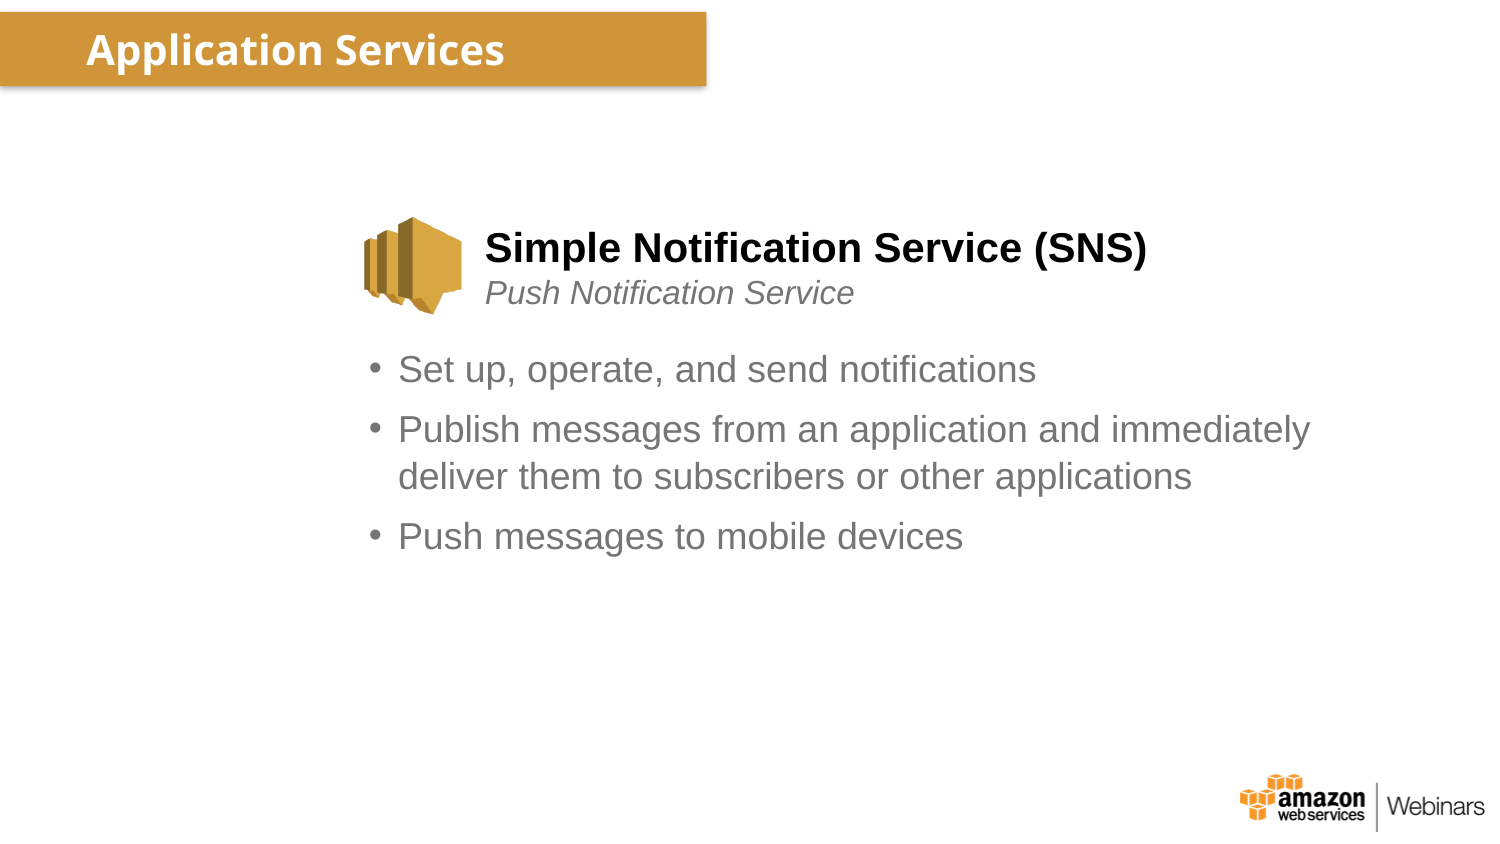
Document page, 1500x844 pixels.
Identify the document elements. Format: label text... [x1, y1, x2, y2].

text_box Set up, operate, and send notifications Publish messages from an application and immediately deliver them to subscribers or other applications Push messages to mobile devices [354, 335, 1341, 565]
picture [1240, 768, 1486, 832]
text_box Application Services [0, 11, 707, 87]
picture [352, 205, 473, 327]
text_box Simple Notification Service (SNS) Push Notification Service [477, 213, 1221, 319]
